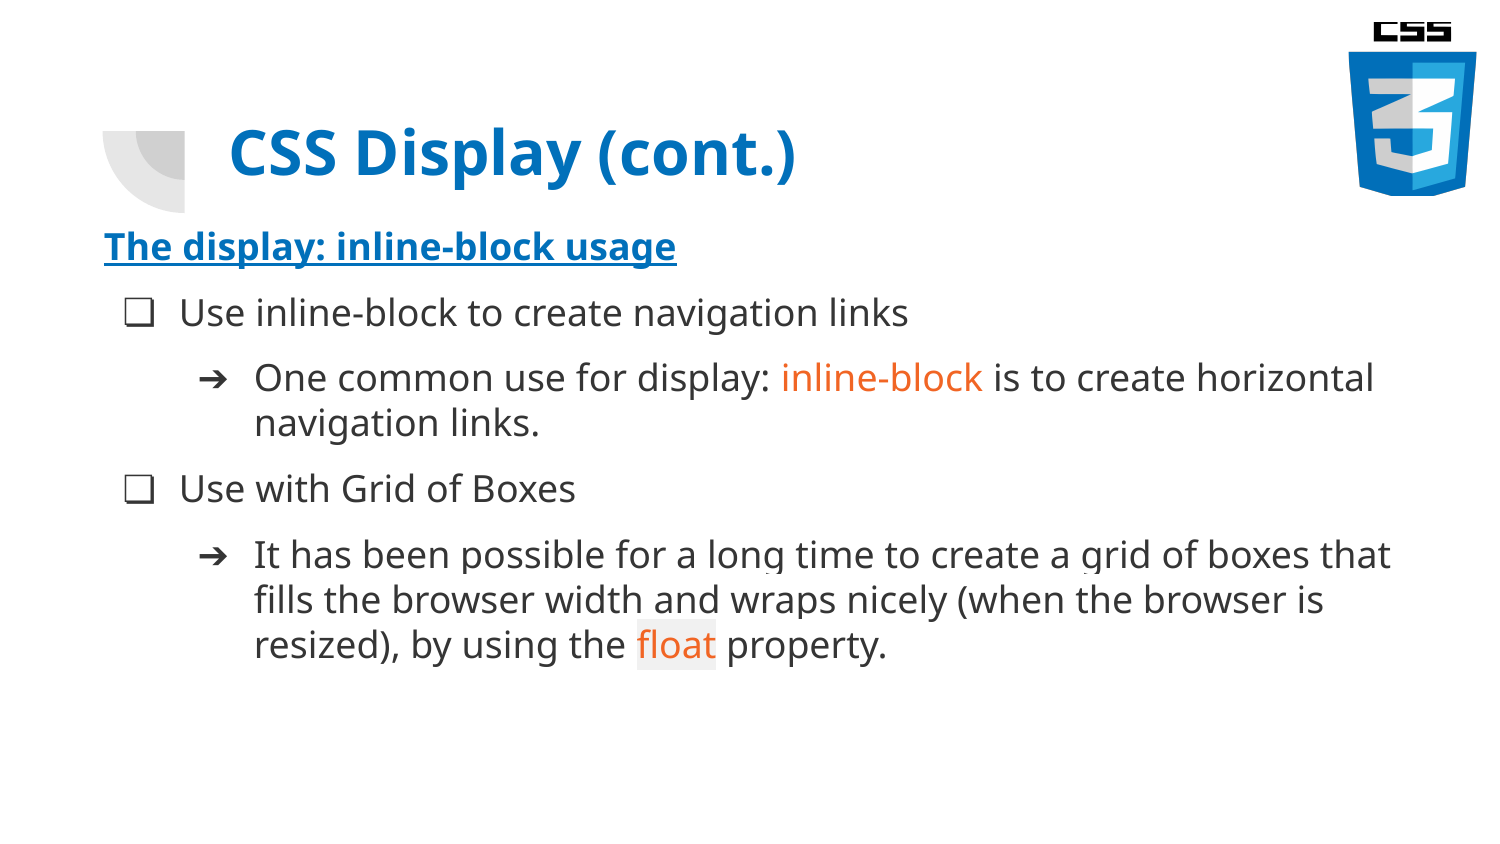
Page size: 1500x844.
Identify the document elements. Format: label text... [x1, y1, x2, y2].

picture [1348, 22, 1477, 196]
title CSS Display (cont.) [213, 98, 1500, 208]
title The display: inline-block usage Use inline-block to create navigation links One common use for display: inline-block is to create horizontal navigation links. Use with Grid of Boxes It has been possible for a long time to create a grid of boxes that fills the browser width and wraps nicely (when the browser is resized), by using the float property. [88, 207, 1464, 844]
